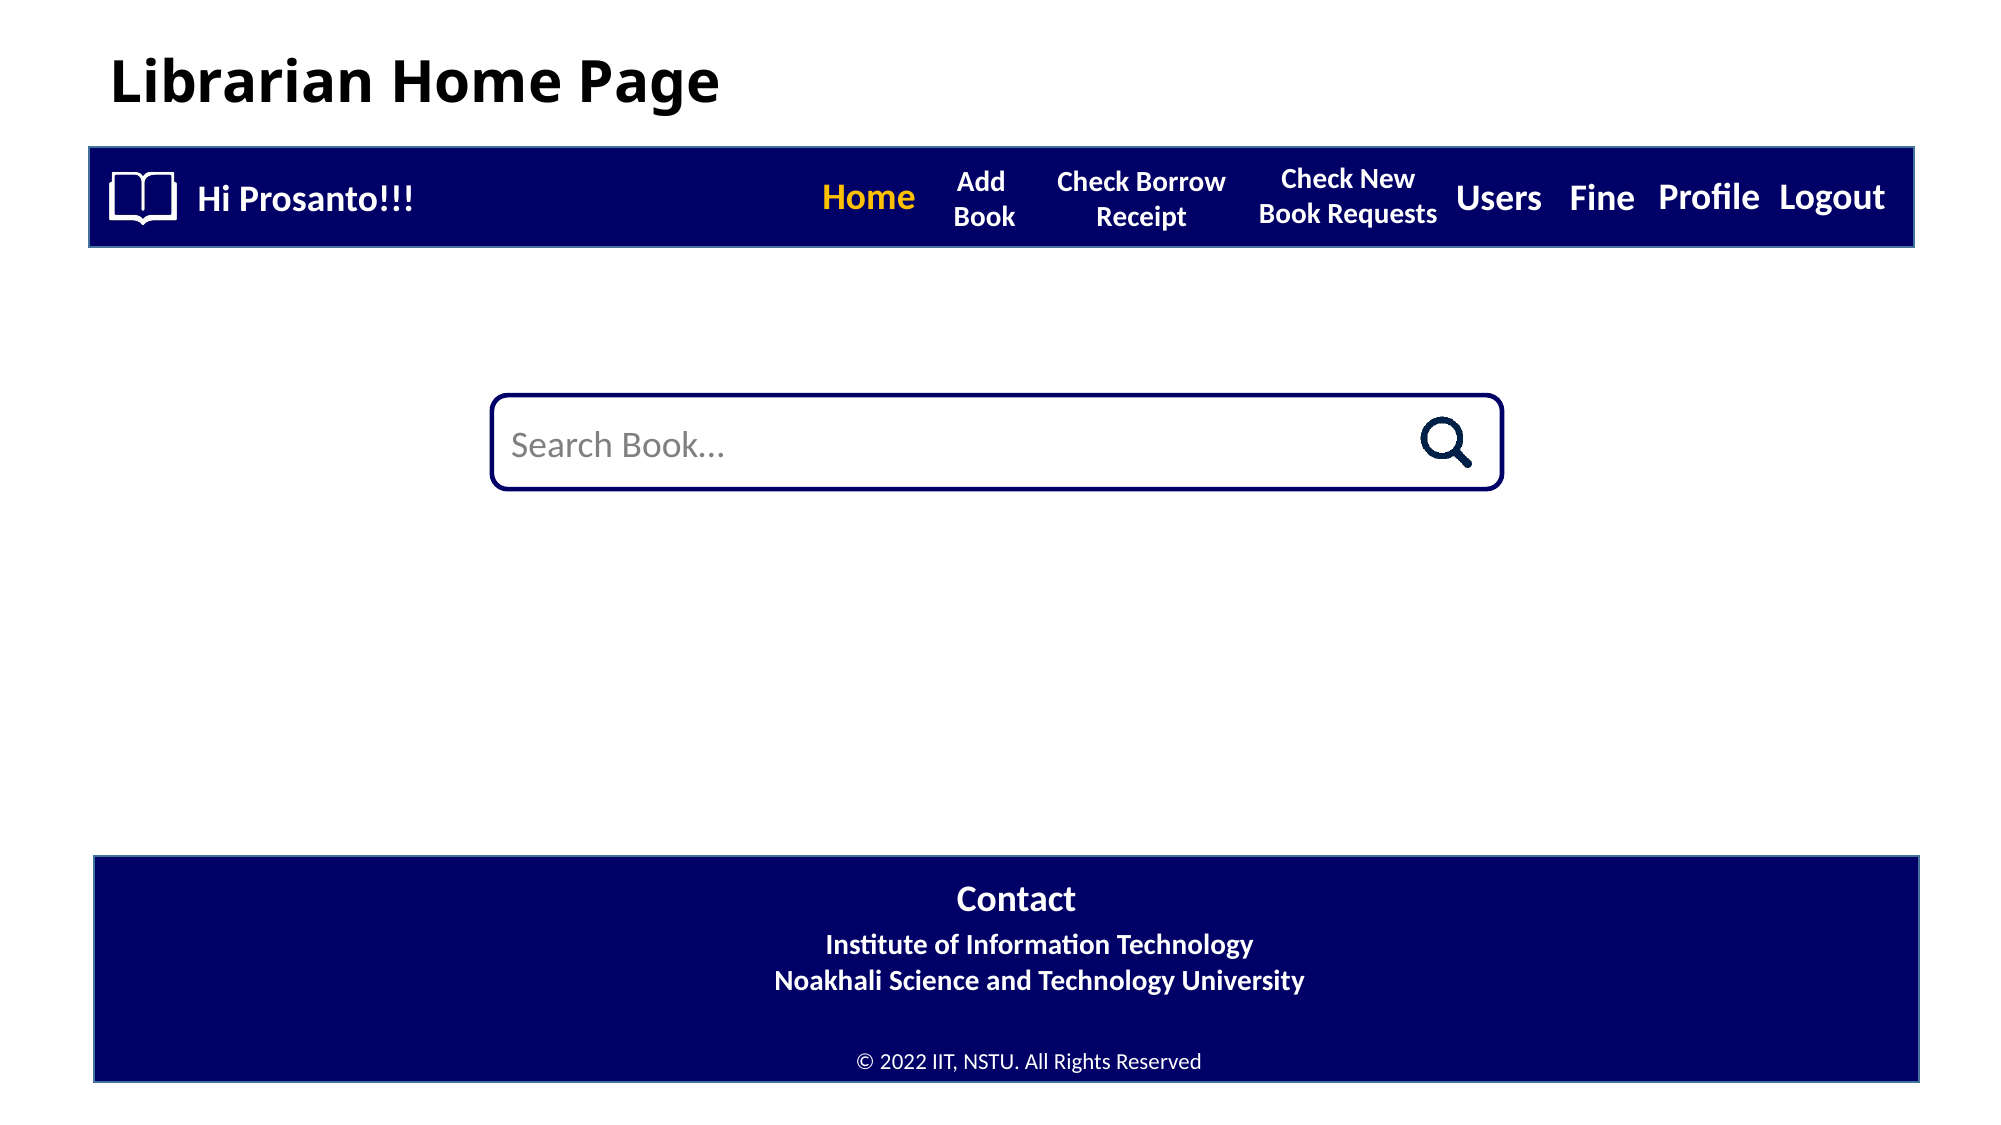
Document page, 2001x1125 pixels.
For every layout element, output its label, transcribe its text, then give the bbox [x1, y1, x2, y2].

text_box Hi Prosanto!!! [182, 166, 431, 227]
picture [1412, 408, 1480, 476]
text_box Add Book [938, 154, 1031, 240]
text_box [88, 146, 1915, 248]
text_box Users [1441, 165, 1558, 226]
text_box Check New Book Requests [1239, 152, 1458, 237]
picture [108, 164, 177, 233]
title Librarian Home Page [94, 47, 805, 121]
text_box Search Book… [490, 394, 1504, 491]
text_box Contact [942, 866, 1092, 918]
text_box © 2022 IIT, NSTU. All Rights Reserved [836, 1038, 1222, 1082]
text_box [93, 855, 1920, 1083]
text_box Fine [1558, 165, 1651, 226]
text_box Institute of Information Technology Noakhali Science and Technology University [689, 918, 1391, 1004]
text_box Logout [1776, 164, 1901, 225]
text_box Check Borrow Receipt [1038, 155, 1246, 240]
text_box Home [807, 164, 931, 225]
text_box Profile [1643, 164, 1776, 225]
